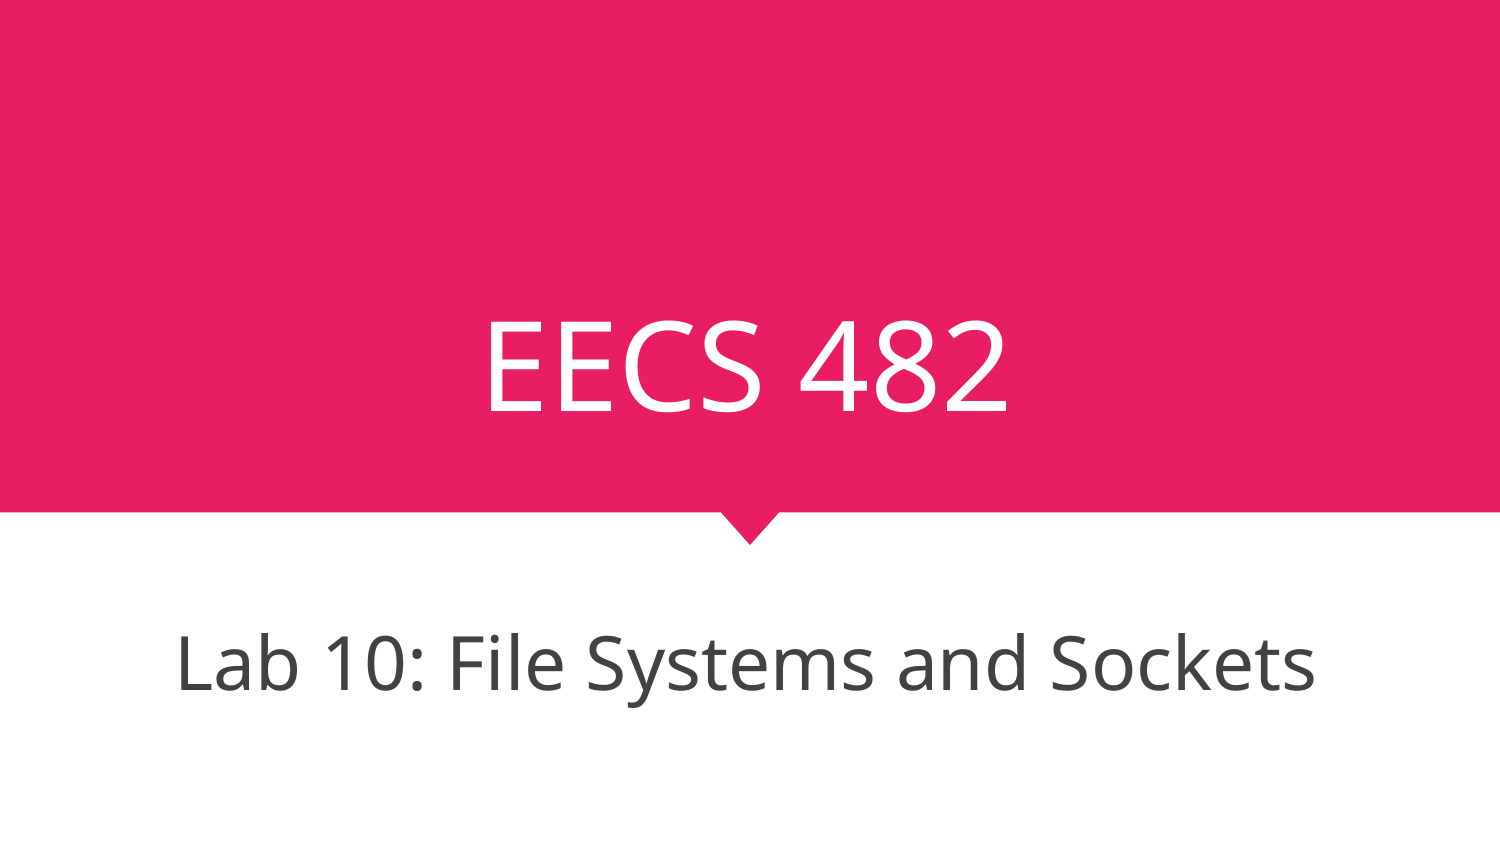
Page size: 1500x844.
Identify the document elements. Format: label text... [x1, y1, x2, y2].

title EECS 482 [67, 105, 1427, 452]
subtitle Lab 10: File Systems and Sockets [67, 557, 1427, 765]
